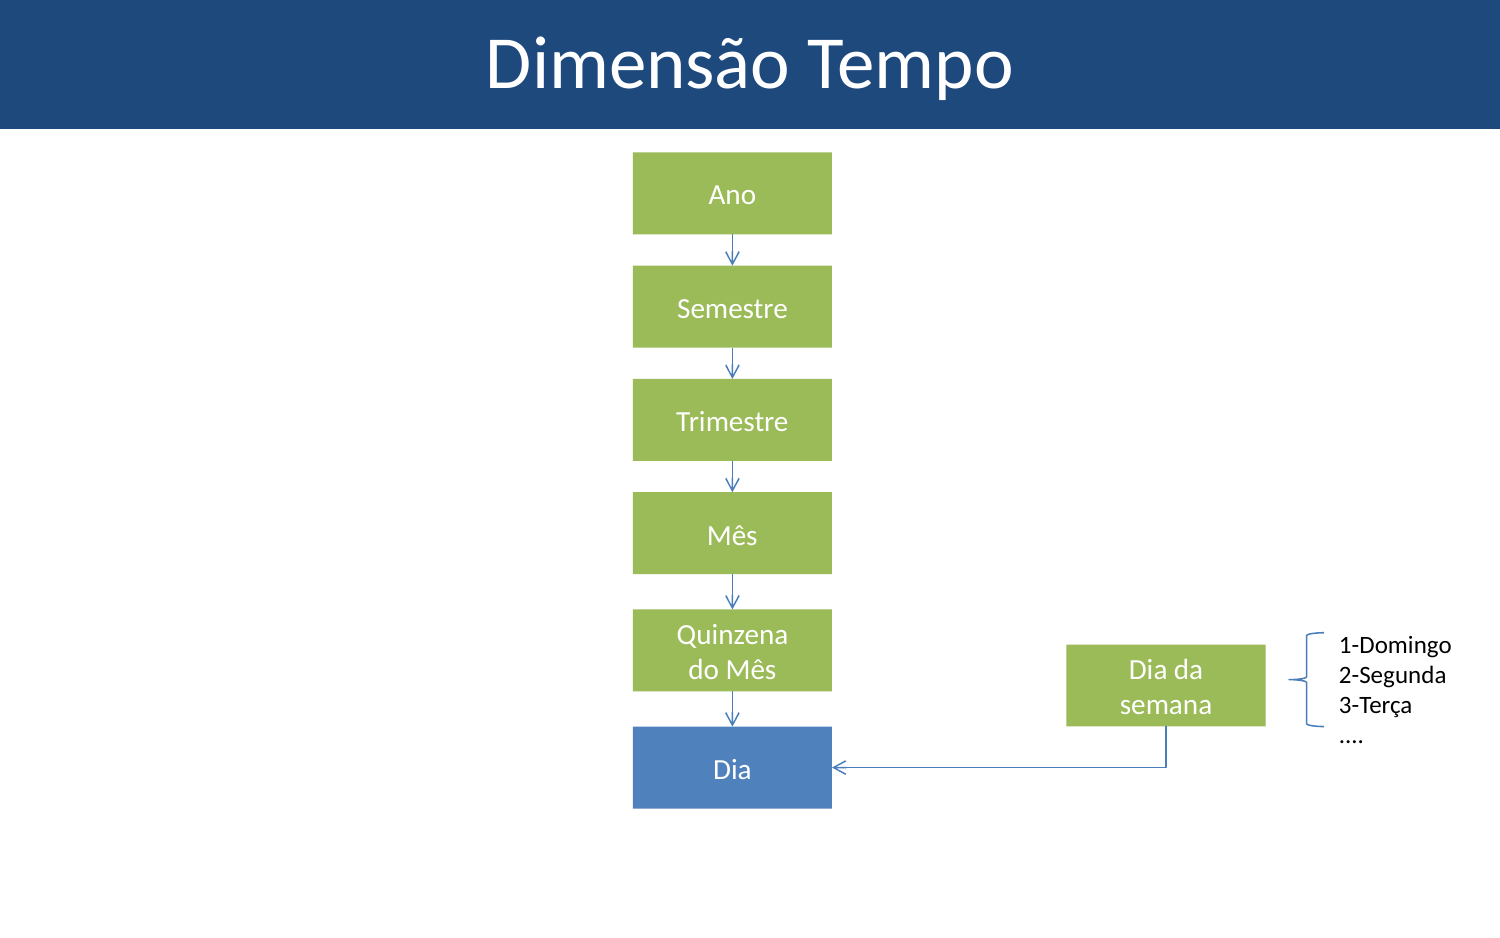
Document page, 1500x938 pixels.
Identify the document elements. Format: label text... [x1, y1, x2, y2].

text_box Dia da semana [1064, 642, 1268, 729]
text_box Quinzena do Mês [631, 607, 834, 693]
text_box [1288, 631, 1324, 728]
text_box Trimestre [631, 377, 834, 463]
title Dimensão Tempo [75, 0, 1425, 118]
text_box Ano [631, 150, 834, 236]
text_box Semestre [631, 264, 834, 350]
text_box 1-Domingo 2-Segunda 3-Terça .... [1324, 621, 1500, 756]
text_box Mês [631, 490, 834, 576]
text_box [978, 579, 1020, 915]
text_box Dia [631, 724, 834, 811]
